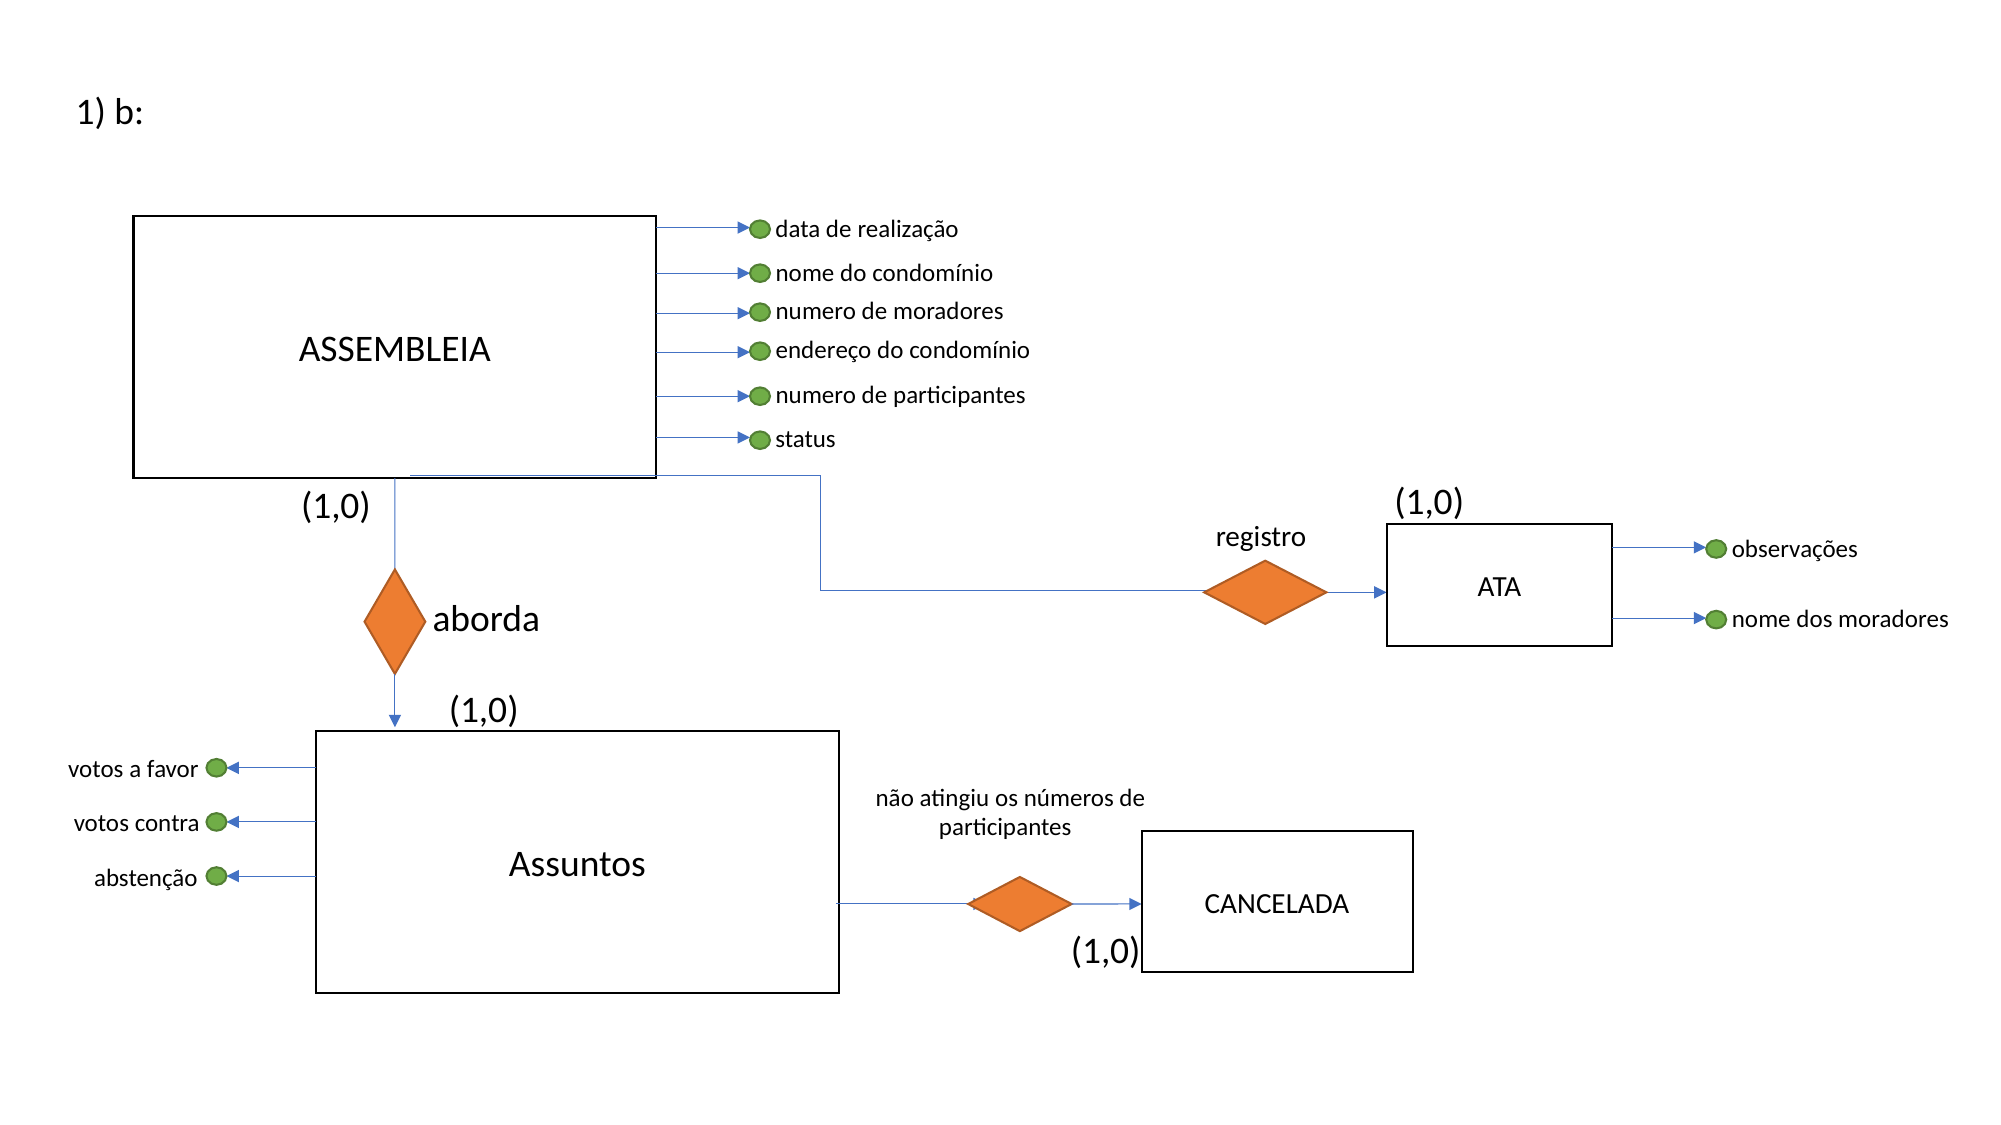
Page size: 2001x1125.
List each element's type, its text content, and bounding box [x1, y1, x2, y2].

text_box (1,0) [433, 677, 536, 738]
text_box não atingiu os números de participantes [860, 773, 1161, 849]
text_box status [760, 414, 851, 460]
text_box [205, 812, 228, 832]
text_box [1201, 559, 1329, 626]
text_box [748, 341, 760, 362]
text_box Assuntos [315, 730, 840, 994]
text_box [748, 386, 760, 407]
text_box 1) b: [60, 79, 160, 140]
text_box ASSEMBLEIA [132, 215, 657, 479]
text_box data de realização [760, 204, 975, 248]
text_box nome dos moradores [1717, 595, 1965, 640]
text_box nome do condomínio [760, 248, 1009, 287]
text_box votos contra [59, 799, 216, 844]
text_box [967, 875, 1072, 933]
text_box endereço do condomínio [760, 325, 1046, 371]
text_box numero de participantes [760, 371, 1042, 416]
text_box [748, 430, 760, 451]
text_box ATA [1386, 523, 1613, 647]
text_box [1705, 609, 1717, 630]
text_box [748, 302, 760, 323]
text_box numero de moradores [760, 287, 1019, 325]
text_box CANCELADA [1141, 830, 1414, 973]
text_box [410, 475, 1231, 591]
text_box [1705, 539, 1717, 559]
text_box abstenção [79, 854, 213, 899]
text_box [748, 219, 760, 240]
text_box [214, 757, 228, 778]
text_box [748, 263, 760, 284]
text_box (1,0) [1379, 469, 1481, 530]
text_box observações [1717, 524, 1873, 570]
text_box [363, 567, 417, 676]
text_box aborda [417, 591, 556, 646]
text_box [205, 866, 228, 886]
text_box (1,0) [1056, 919, 1158, 979]
text_box votos a favor [53, 745, 214, 790]
text_box registro [1231, 509, 1322, 560]
text_box (1,0) [286, 474, 388, 534]
